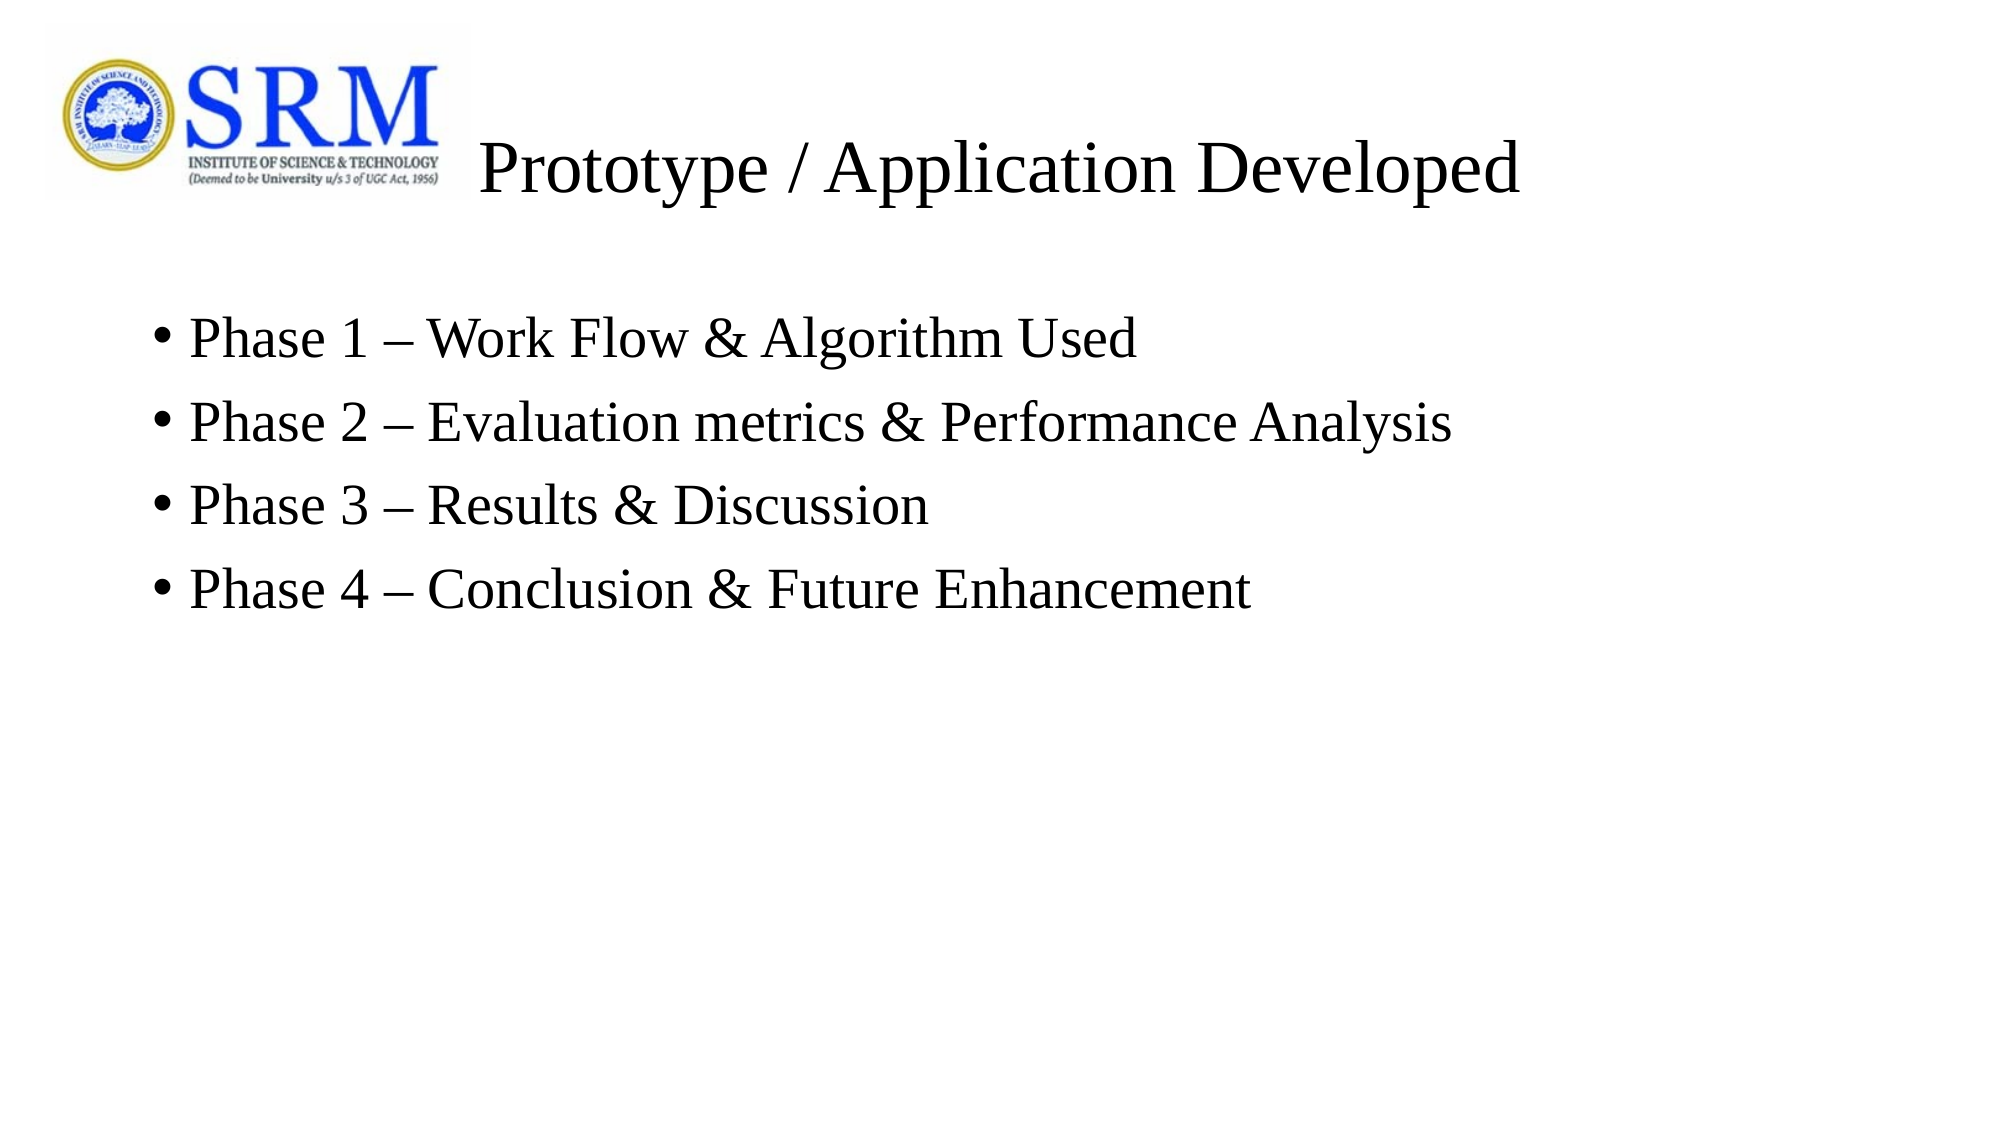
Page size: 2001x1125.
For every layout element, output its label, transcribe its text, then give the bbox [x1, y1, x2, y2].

title Prototype / Application Developed [137, 59, 1863, 278]
list Phase 1 – Work Flow & Algorithm Used Phase 2 – Evaluation metrics & Performance Analysis Phase 3 – Results & Discussion Phase 4 – Conclusion & Future Enhancement [137, 299, 1863, 1014]
picture [44, 23, 471, 200]
